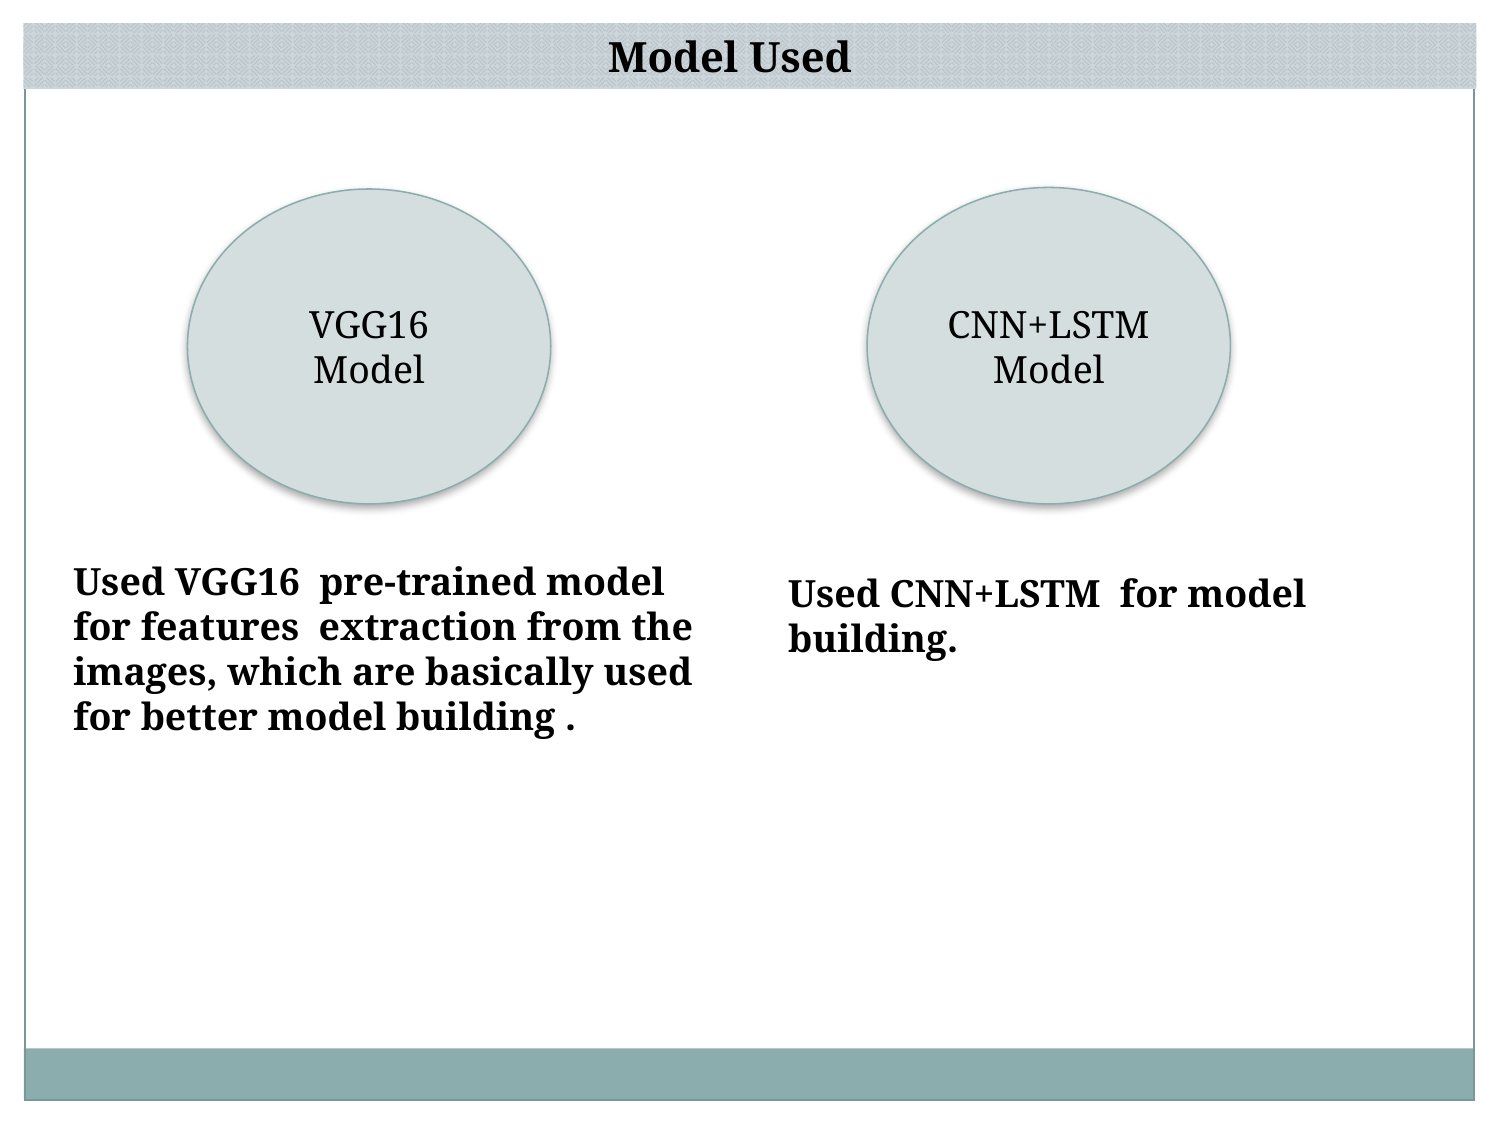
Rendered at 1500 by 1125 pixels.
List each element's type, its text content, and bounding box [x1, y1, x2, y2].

text_box VGG16 Model [186, 188, 552, 505]
text_box Used VGG16 pre-trained model for features extraction from the images, which are basically used for better model building . [58, 550, 727, 746]
text_box Used CNN+LSTM for model building. [773, 562, 1442, 668]
text_box Model Used [23, 23, 1477, 89]
text_box CNN+LSTM Model [866, 186, 1232, 505]
